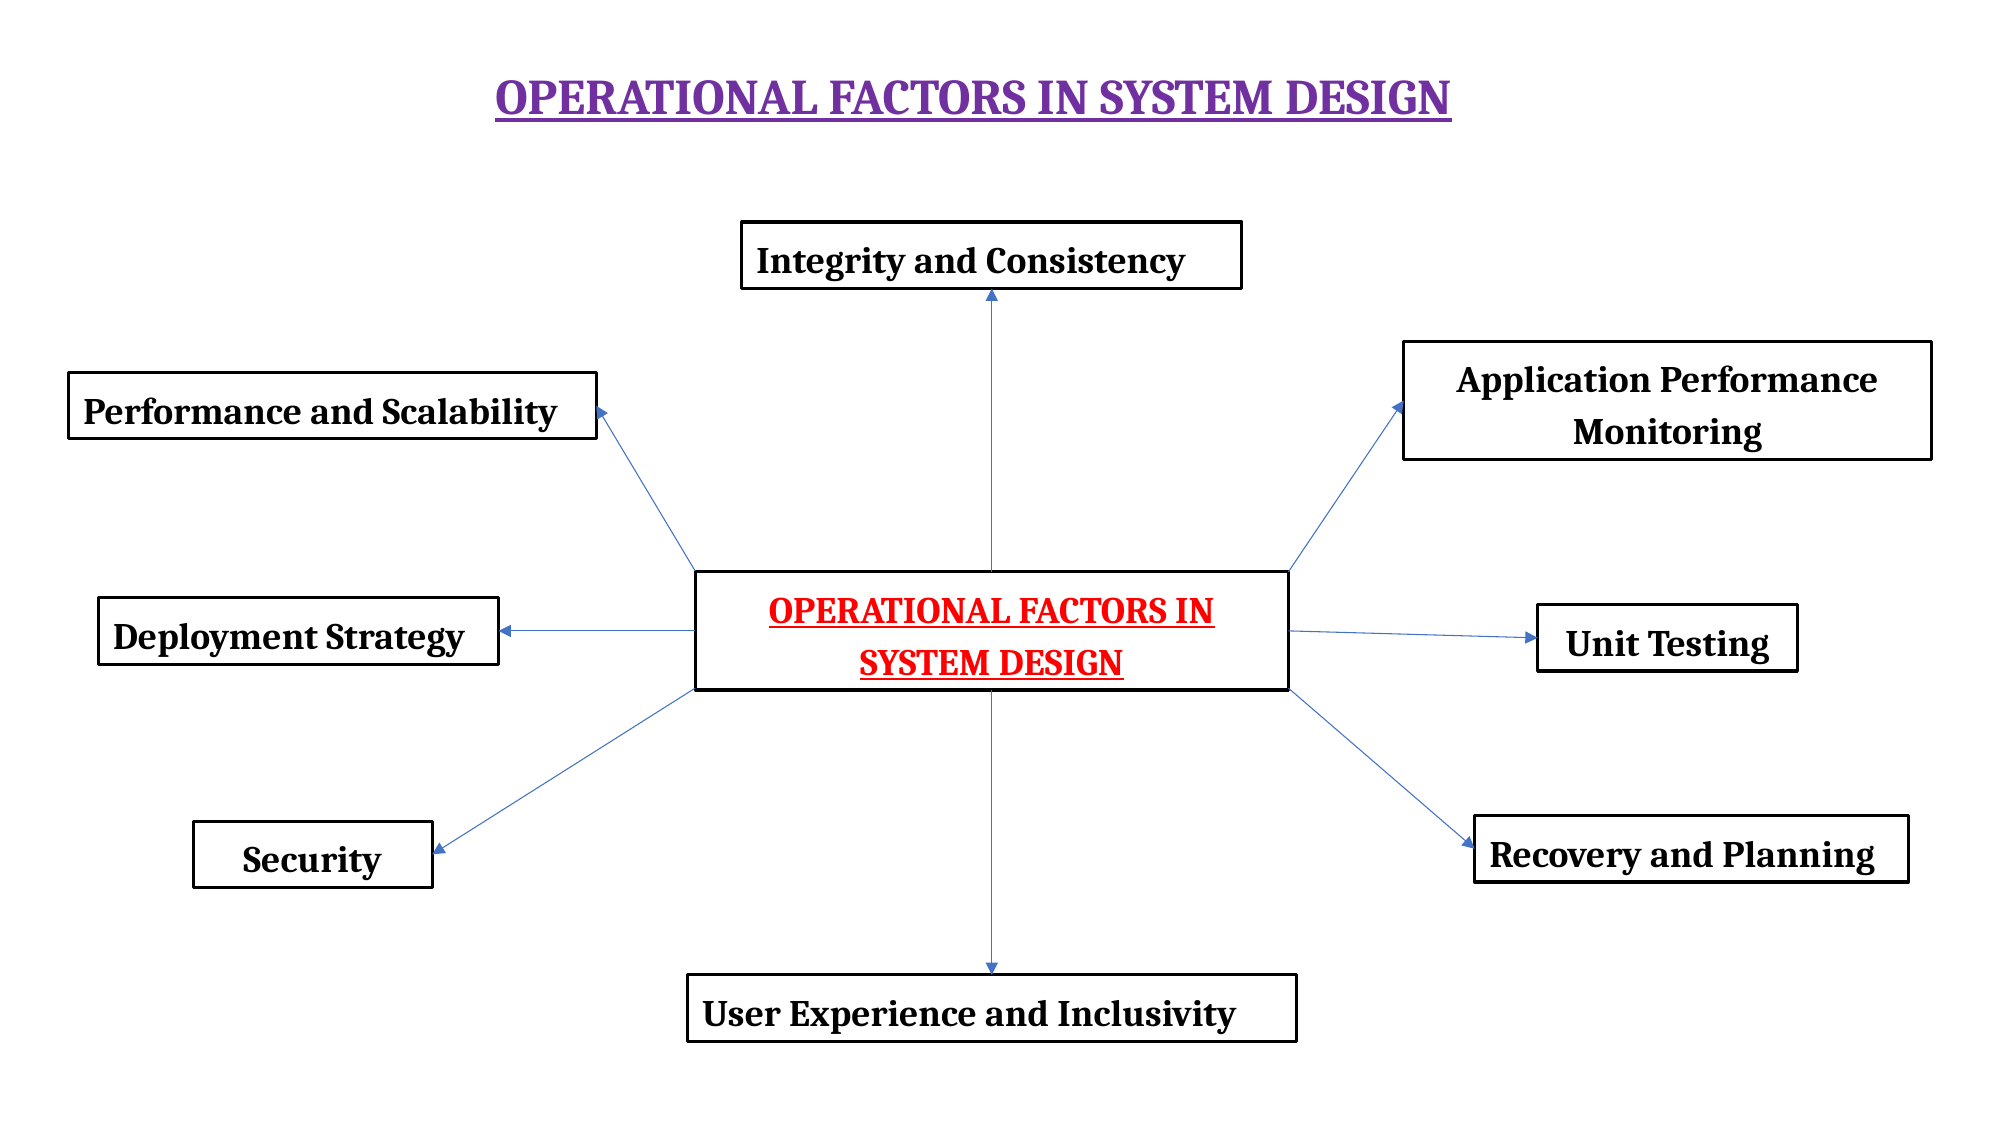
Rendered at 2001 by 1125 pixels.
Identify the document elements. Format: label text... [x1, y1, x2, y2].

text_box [68, 222, 1932, 1038]
text_box OPERATIONAL FACTORS IN SYSTEM DESIGN [0, 48, 2000, 133]
